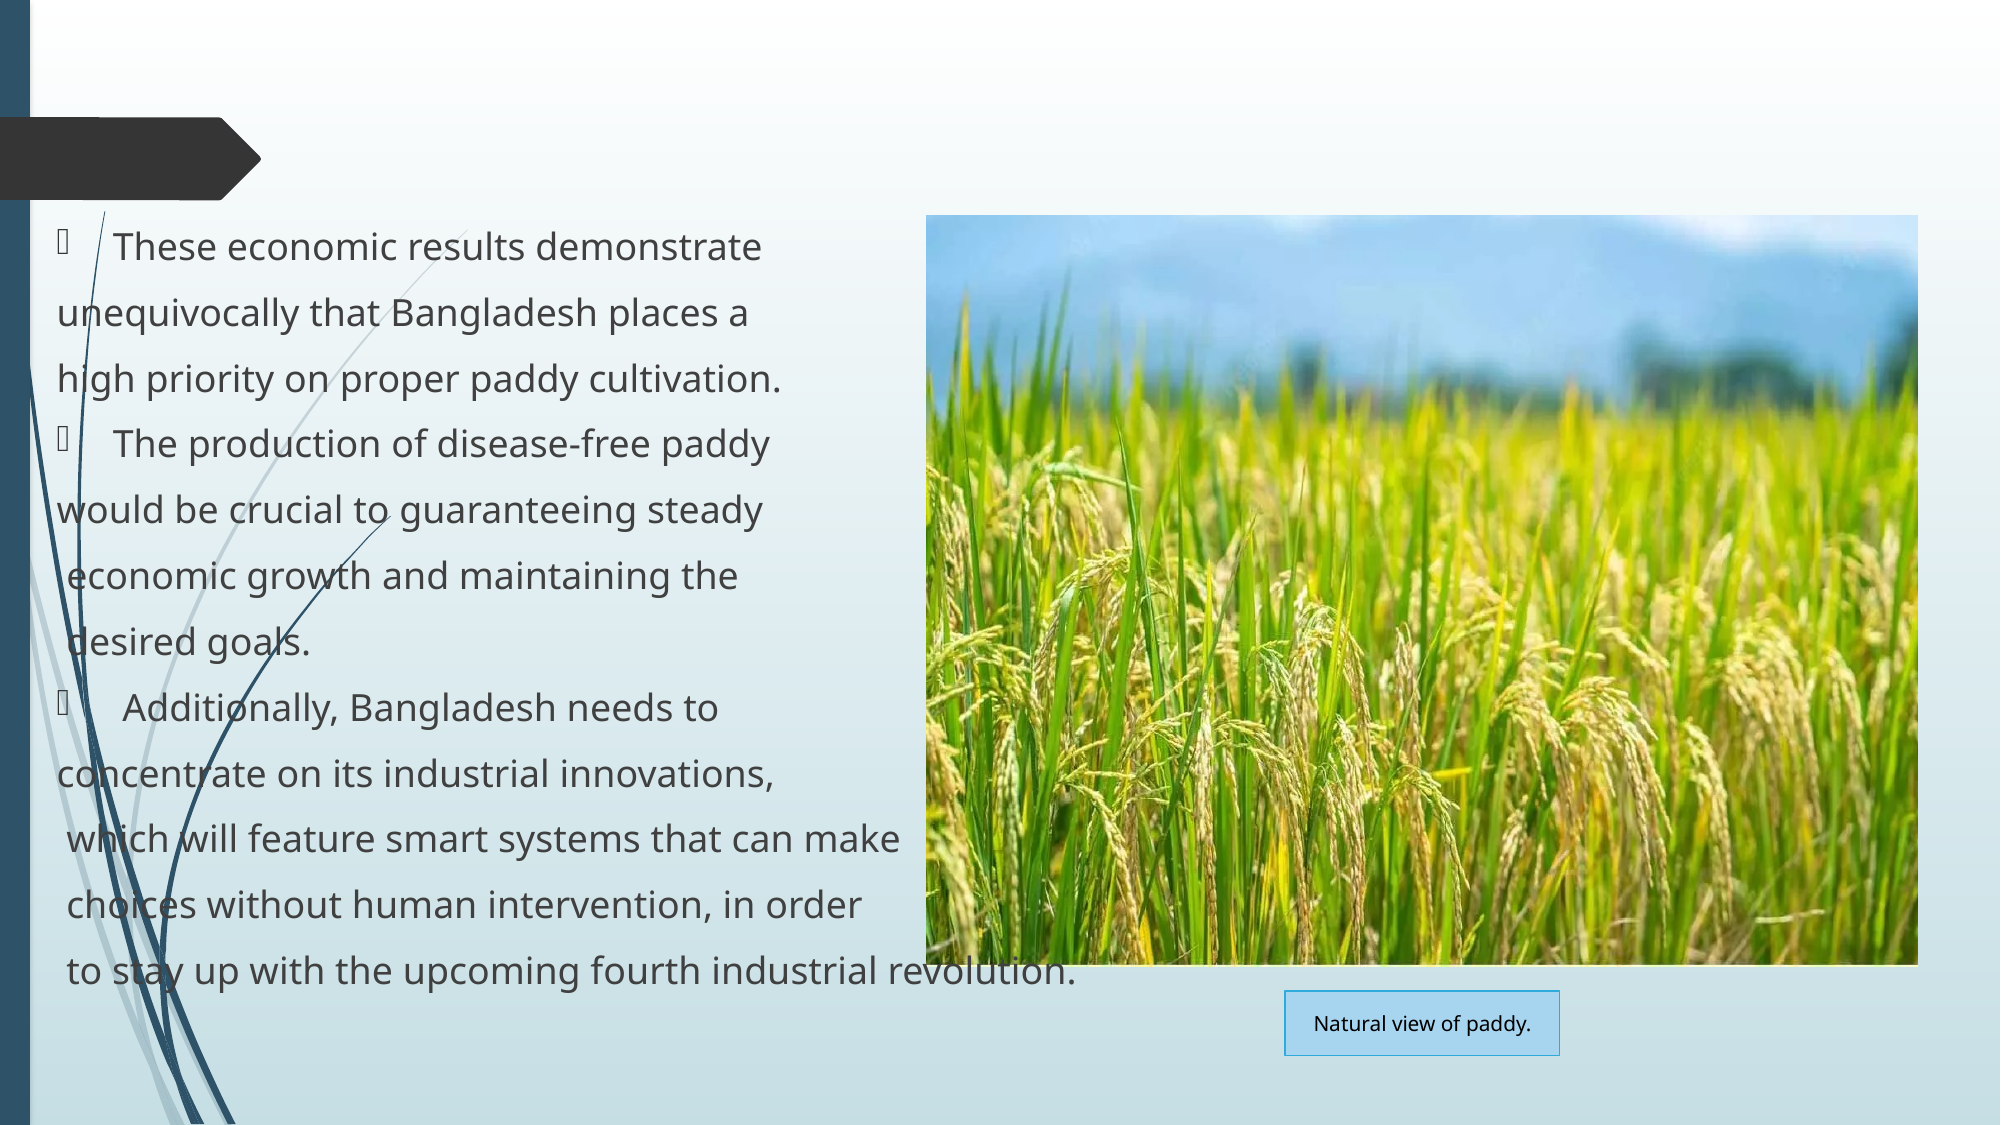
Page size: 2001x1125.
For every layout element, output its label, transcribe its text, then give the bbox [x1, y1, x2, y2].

picture [926, 215, 1919, 968]
text_box Natural view of paddy. [1284, 990, 1560, 1056]
list These economic results demonstrate unequivocally that Bangladesh places a high priority on proper paddy cultivation. The production of disease-free paddy would be crucial to guaranteeing steady economic growth and maintaining the desired goals. Additionally, Bangladesh needs to concentrate on its industrial innovations, which will feature smart systems that can make choices without human intervention, in order to stay up with the upcoming fourth industrial revolution. [41, 215, 1871, 1125]
